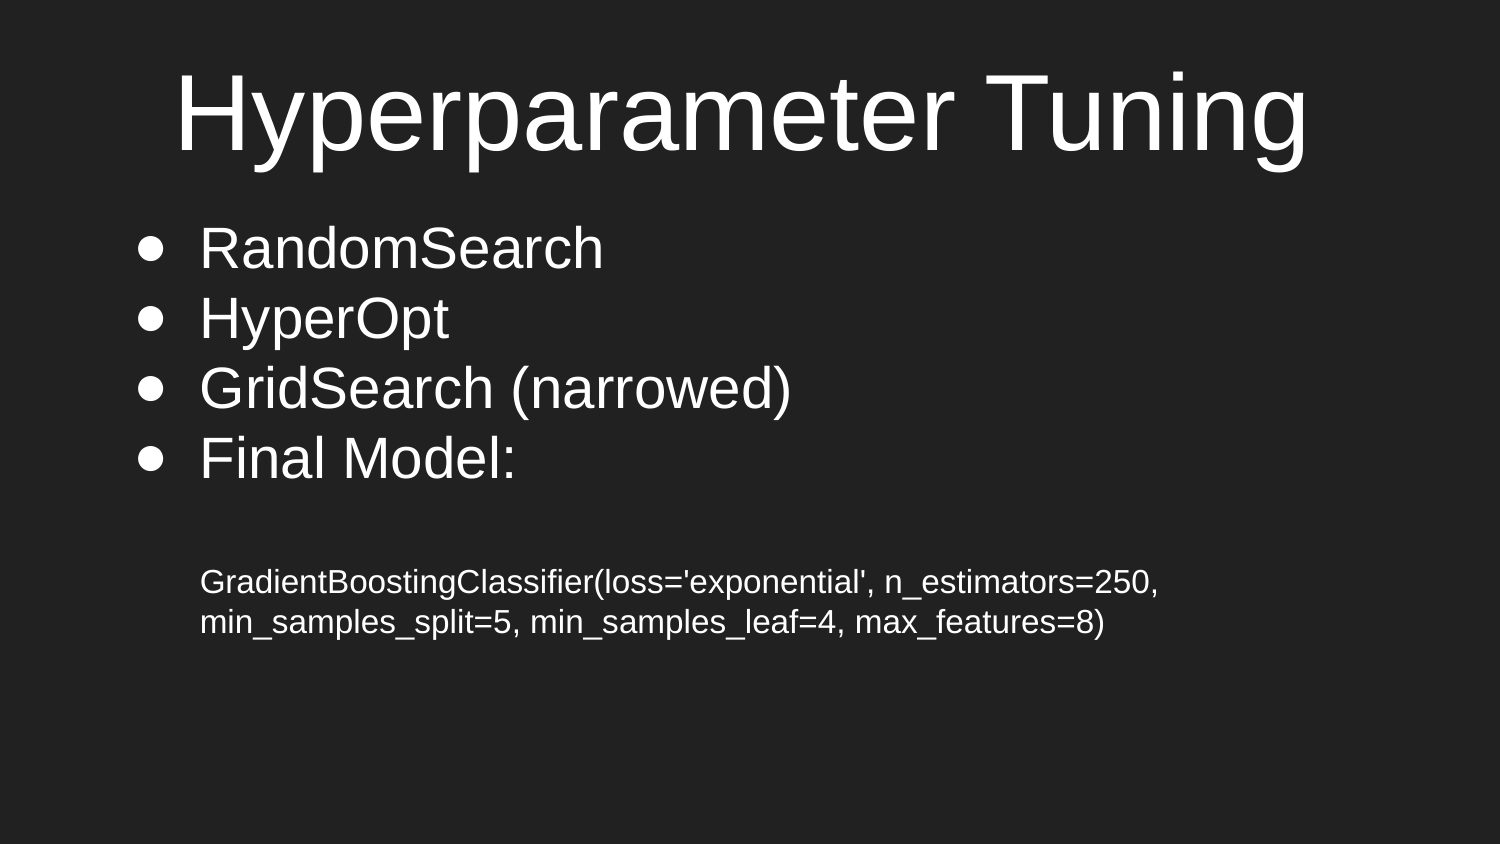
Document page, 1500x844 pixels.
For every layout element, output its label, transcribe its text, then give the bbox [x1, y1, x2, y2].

text_box Hyperparameter Tuning [158, 27, 1342, 184]
text_box RandomSearch HyperOpt GridSearch (narrowed) Final Model: GradientBoostingClassifier(loss='exponential', n_estimators=250, min_samples_split=5, min_samples_leaf=4, max_features=8) [109, 195, 1359, 796]
